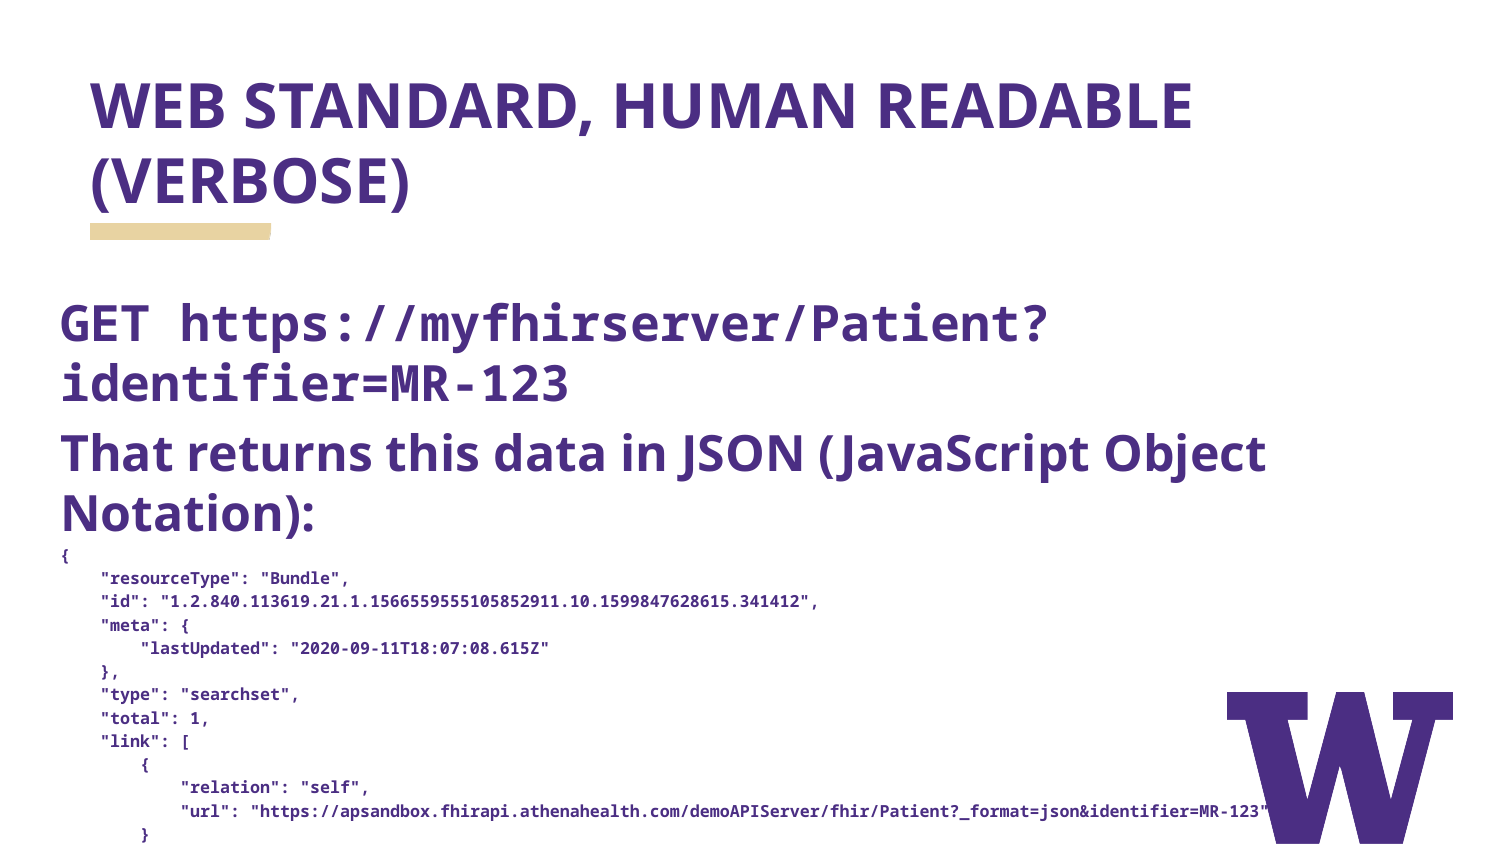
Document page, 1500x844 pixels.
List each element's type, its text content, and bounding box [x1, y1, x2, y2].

title WEB STANDARD, HUMAN READABLE (VERBOSE) [75, 60, 1419, 224]
list GET https://myfhirserver/Patient?identifier=MR-123 That returns this data in JSON (JavaScript Object Notation): { "resourceType": "Bundle", "id": "1.2.840.113619.21.1.1566559555105852911.10.1599847628615.341412", "meta": { "lastUpdated": "2020-09-11T18:07:08.615Z" }, "type": "searchset", "total": 1, "link": [ { "relation": "self", "url": "https://apsandbox.fhirapi.athenahealth.com/demoAPIServer/fhir/Patient?_format=json&identifier=MR-123" } ], "entry": [ { "fullUrl": "https://apsandbox.fhirapi.athenahealth.com/demoAPIServer/fhir/Patient/1239620410000620", "resource": { "resourceType": "Patient", "id": "1239620410000620", "meta": { "lastUpdated": "2020-08-17T18:48:37.920Z", "profile": [ "http://hl7.org/fhir/StructureDefinition/daf-patient", "http://hl7.org/fhir/StructureDefinition/ge-patient-profile.html" ], "security": [ { "system": "http://www.hl7.org/fhir/v3/Confidentiality", "code": "N", "display": "Normal" } ] }, "text": { "status": "generated", "div": "<div xmlns=\"http://www.w3.org/1999/xhtml\"><table width=\"100%\"><tbody><tr><td width=\"25%\">Justin X. McReynolds M DOB: 1976/07/04</td><td width=\"42%\">330 NW Montgomery St. Portland, IL 98105 USA Phone: 2067180090 Phone: 2065556054 Fax: 2067180091 Email: Justin.McReynolds@outlook.com</td></tr></tbody></table></div>" }, "extension": [ { "url": "http://hl7.org/fhir/StructureDefinition/us-core-race", "valueCodeableConcept": { "coding": [ { "system": "http://hl7.org/fhir/v3/Race", "code": "2106-3", "display": "White" } ] } }, { "url": "http://hl7.org/fhir/StructureDefinition/us-core-ethnicity", "valueCodeableConcept": { "coding": [ { "system": "http://hl7.org/fhir/v3/Ethnicity", "code": "2186-5", "display": "Not Hispanic or Latino" } ] } }, { "url": "http://hl7.org/fhir/StructureDefinition/ge-patient-extension-RESPPROVID", "valueReference": { "reference": "Practitioner/1225652472001060" } }, { "url": "http://hl7.org/fhir/StructureDefinition/ge-patient-extension-preferredContact", "valueString": "E-mail" }, { "url": "http://hl7.org/fhir/StructureDefinition/ge-patient-extension-patientAsGuarantor", "valueBoolean": false }, { "url": "http://hl7.org/fhir/StructureDefinition/ge-patient-extension-guarantorDetails", "valueReference": { "reference": "RelatedPerson/G-2_1239620410000620" } }, { "url": "http://fhir.org/guides/argonaut/StructureDefinition/argo-race", "extension": [ { "url": "ombCategory", "valueCoding": { "system": "http://hl7.org/fhir/v3/Race", "code": "2106-3", "display": "White" } } ] }, { "url": "http://fhir.org/guides/argonaut/StructureDefinition/argo-ethnicity", "extension": [ { "url": "ombCategory", "valueCoding": { "system": "http://hl7.org/fhir/v3/Ethnicity", "code": "2186-5", "display": "Not Hispanic or Latino" } } ] }, { "url": "http://fhir.org/guides/argonaut/StructureDefinition/argo-birthsex", "valueCode": "M" } ], "identifier": [ { "type": { "coding": [ { "system": "http://hl7.org/fhir/v2/0203", "code": "PI" } ] }, "system": "http://www.gehealthcare.com/fhir/cpsemr/namingsystem/PatientId/Training", "value": "721" }, { "use": "secondary", "type": { "coding": [ { "system": "http://hl7.org/fhir/identifier-type", "code": "SB" } ] }, "system": "http://hl7.org/fhir/sid/us-ssn", "value": "822846624" }, { "type": { "coding": [ { "system": "http://hl7.org/fhir/v2/0203", "code": "MR" } ] }, "system": "http://www.gehealthcare.com/fhir/cpsemr/namingsystem/MRN/Training", "value": "MR-123" } ], "active": true, "name": [ { "use": "official", "family": [ "McReynolds" ], "given": [ "Justin", "S." ] }, { "use": "nickname", "given": [ "Justin" ] } ], "telecom": [ { "system": "phone", "value": "2067180090", "use": "work" }, { "system": "phone", "value": "2065556054", "use": "home" }, { "system": "fax", "value": "2067180091" }, { "system": "email", "value": "Justin.McReynolds@outlook.com" } ], "gender": "male", "_gender": { "extension": [ { "url": "http://hl7.org/fhir/StructureDefinition/ge-originalCode", "valueCoding": { "system": "http://www.gehealthcare.com/fhir/cpsemr/codesystem/gender", "code": "M", "display": "Male" } } ] }, "birthDate": "1976-07-04", "deceasedBoolean": false, "address": [ { "line": [ “330 NW Montgomery St." ], "city": "Portland", "state": "IL", "postalCode": "98105", "country": "USA" } ], "maritalStatus": { "coding": [ { "system": "http://hl7.org/fhir/v3/MaritalStatus", "code": "M", "display": "Married" } ], "text": "Married" }, "photo": [ { "url": "Binary/Photo-1239620410000620" } ], "communication": [ { "language": { "coding": [ { "system": "urn:ietf:bcp:47", "code": "en", "display": "English" } ], "text": "English" }, "preferred": true } ], "managingOrganization": { "reference": "Organization/LO-1225648184001060" } }, "search": { "mode": "match" } } ] } [45, 283, 1482, 672]
picture [1227, 692, 1453, 844]
